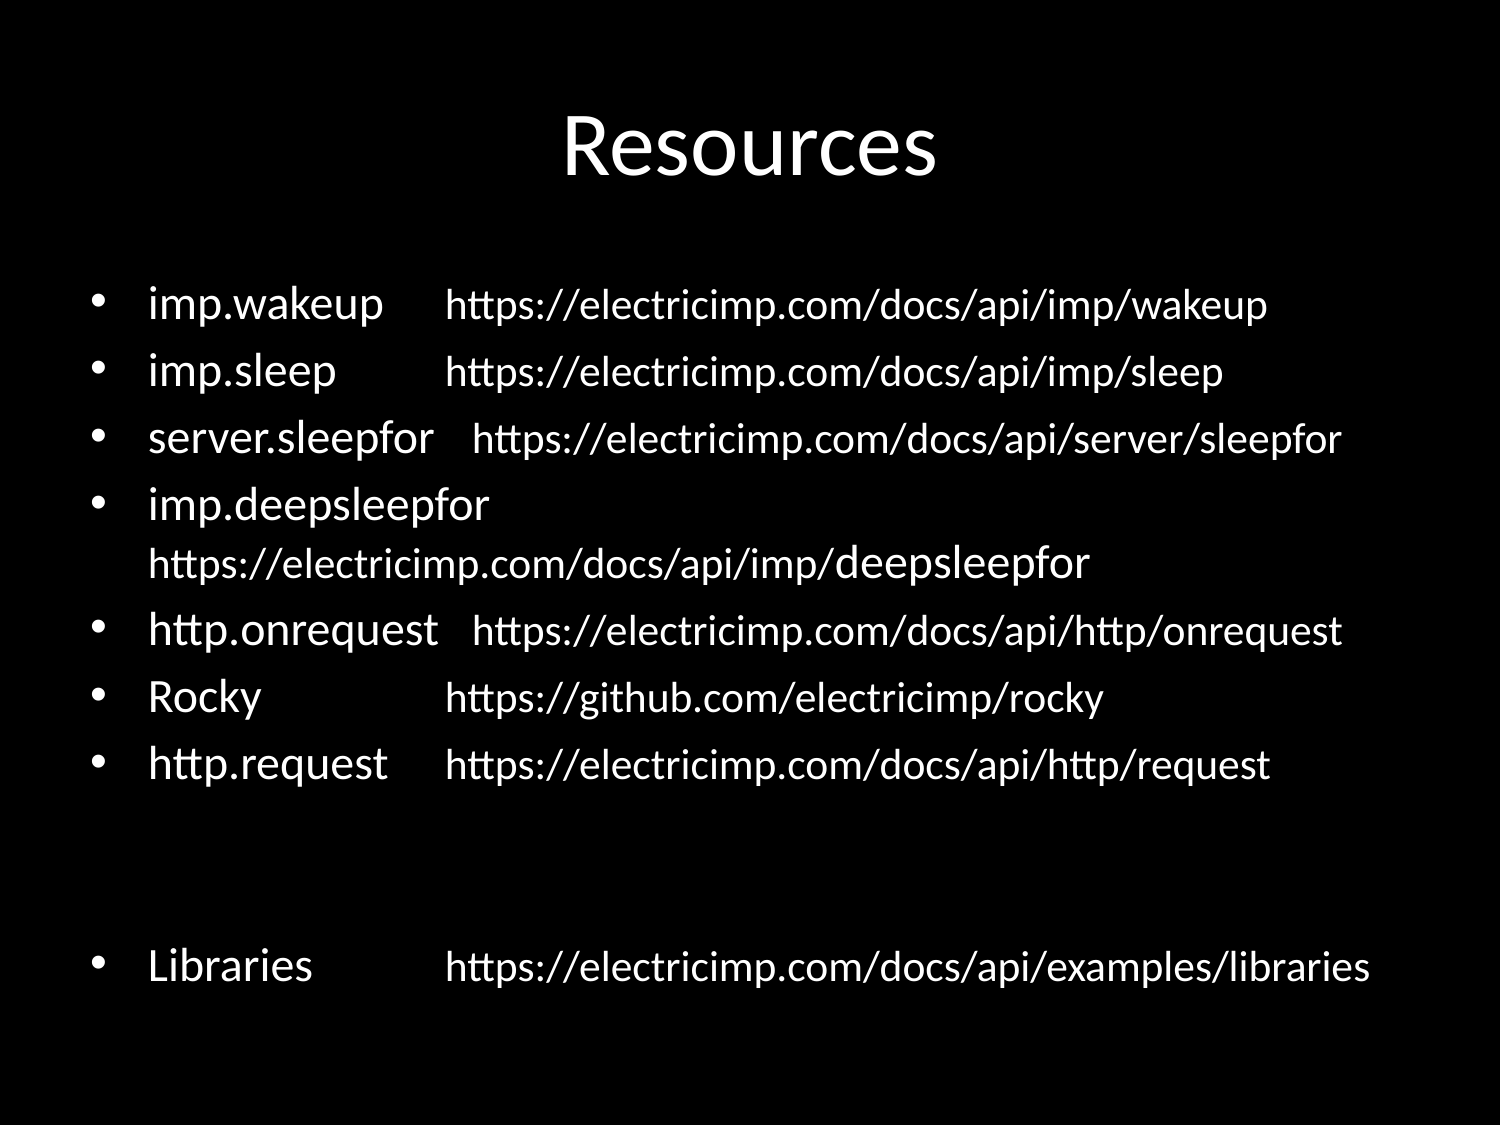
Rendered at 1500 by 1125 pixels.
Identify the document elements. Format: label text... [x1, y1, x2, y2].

list imp.wakeup https://electricimp.com/docs/api/imp/wakeup imp.sleep https://electricimp.com/docs/api/imp/sleep server.sleepfor https://electricimp.com/docs/api/server/sleepfor imp.deepsleepfor https://electricimp.com/docs/api/imp/deepsleepfor http.onrequest https://electricimp.com/docs/api/http/onrequest Rocky https://github.com/electricimp/rocky http.request https://electricimp.com/docs/api/http/request Libraries https://electricimp.com/docs/api/examples/libraries [75, 263, 1425, 1007]
title Resources [75, 45, 1425, 233]
